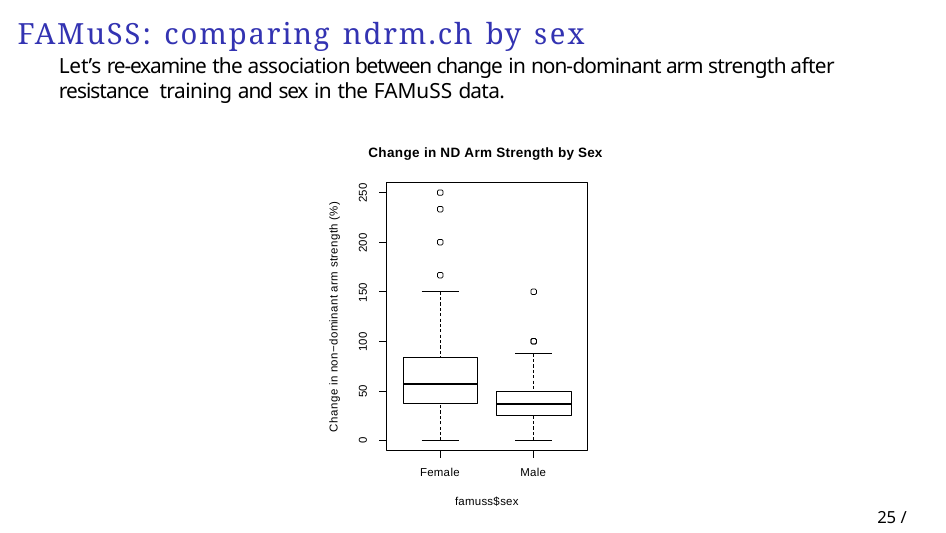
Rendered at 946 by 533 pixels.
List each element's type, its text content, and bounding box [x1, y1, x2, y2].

text_box Change in non−dominant arm strength (%) [326, 199, 345, 435]
text_box Change in ND Arm Strength by Sex [366, 141, 608, 161]
text_box 0 [355, 434, 373, 446]
text_box Male [518, 465, 550, 479]
text_box 50 [355, 381, 373, 400]
text_box Female [418, 465, 463, 479]
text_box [378, 182, 589, 458]
text_box 150 [355, 279, 373, 305]
text_box 250 [355, 180, 374, 205]
text_box famuss$sex [452, 491, 522, 509]
title FAMuSS: comparing ndrm.ch by sex Let’s re-examine the association between change in non-dominant arm strength after resistance training and sex in the FAMuSS data. [15, 9, 888, 104]
slide_number 25 / 40 [871, 501, 930, 533]
text_box 200 [355, 229, 373, 255]
text_box 100 [355, 329, 373, 354]
